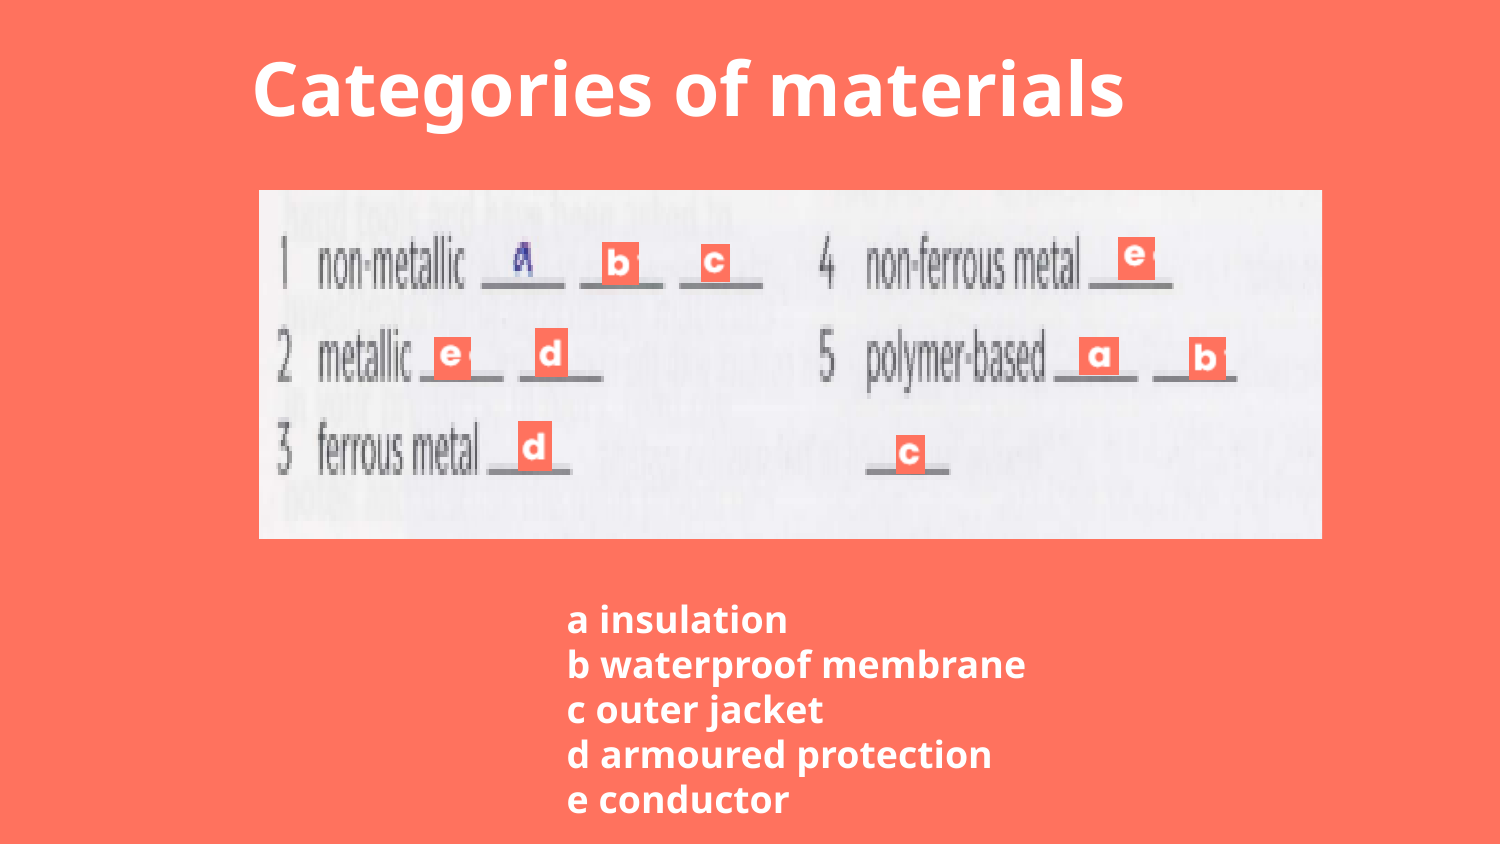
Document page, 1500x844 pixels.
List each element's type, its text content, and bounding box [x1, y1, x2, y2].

picture [258, 189, 1323, 539]
subtitle a insulation b waterproof membrane c outer jacket d armoured protection e conductor [551, 546, 1099, 844]
title Categories of materials [236, 26, 1411, 232]
